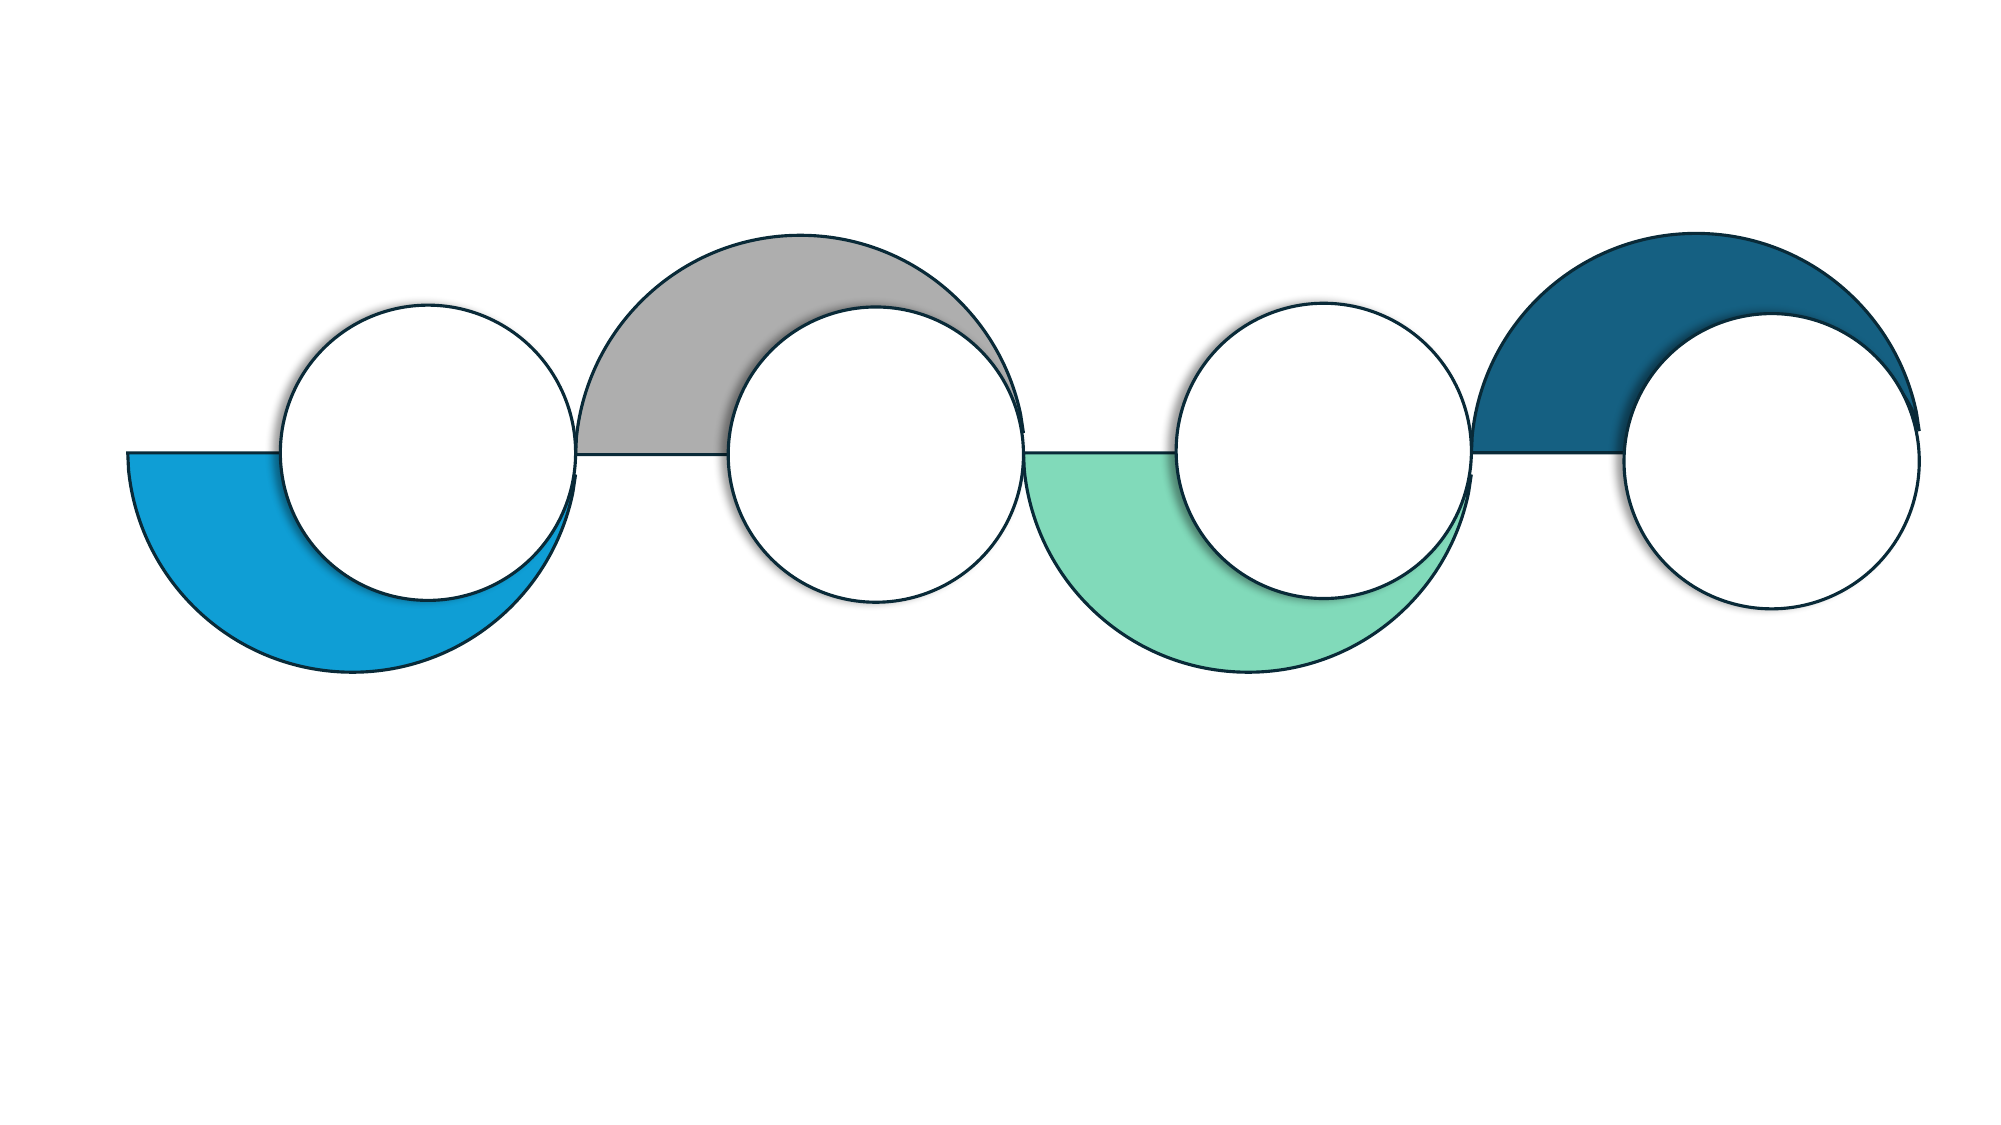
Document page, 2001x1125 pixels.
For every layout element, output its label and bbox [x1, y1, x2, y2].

text_box [127, 232, 1920, 673]
